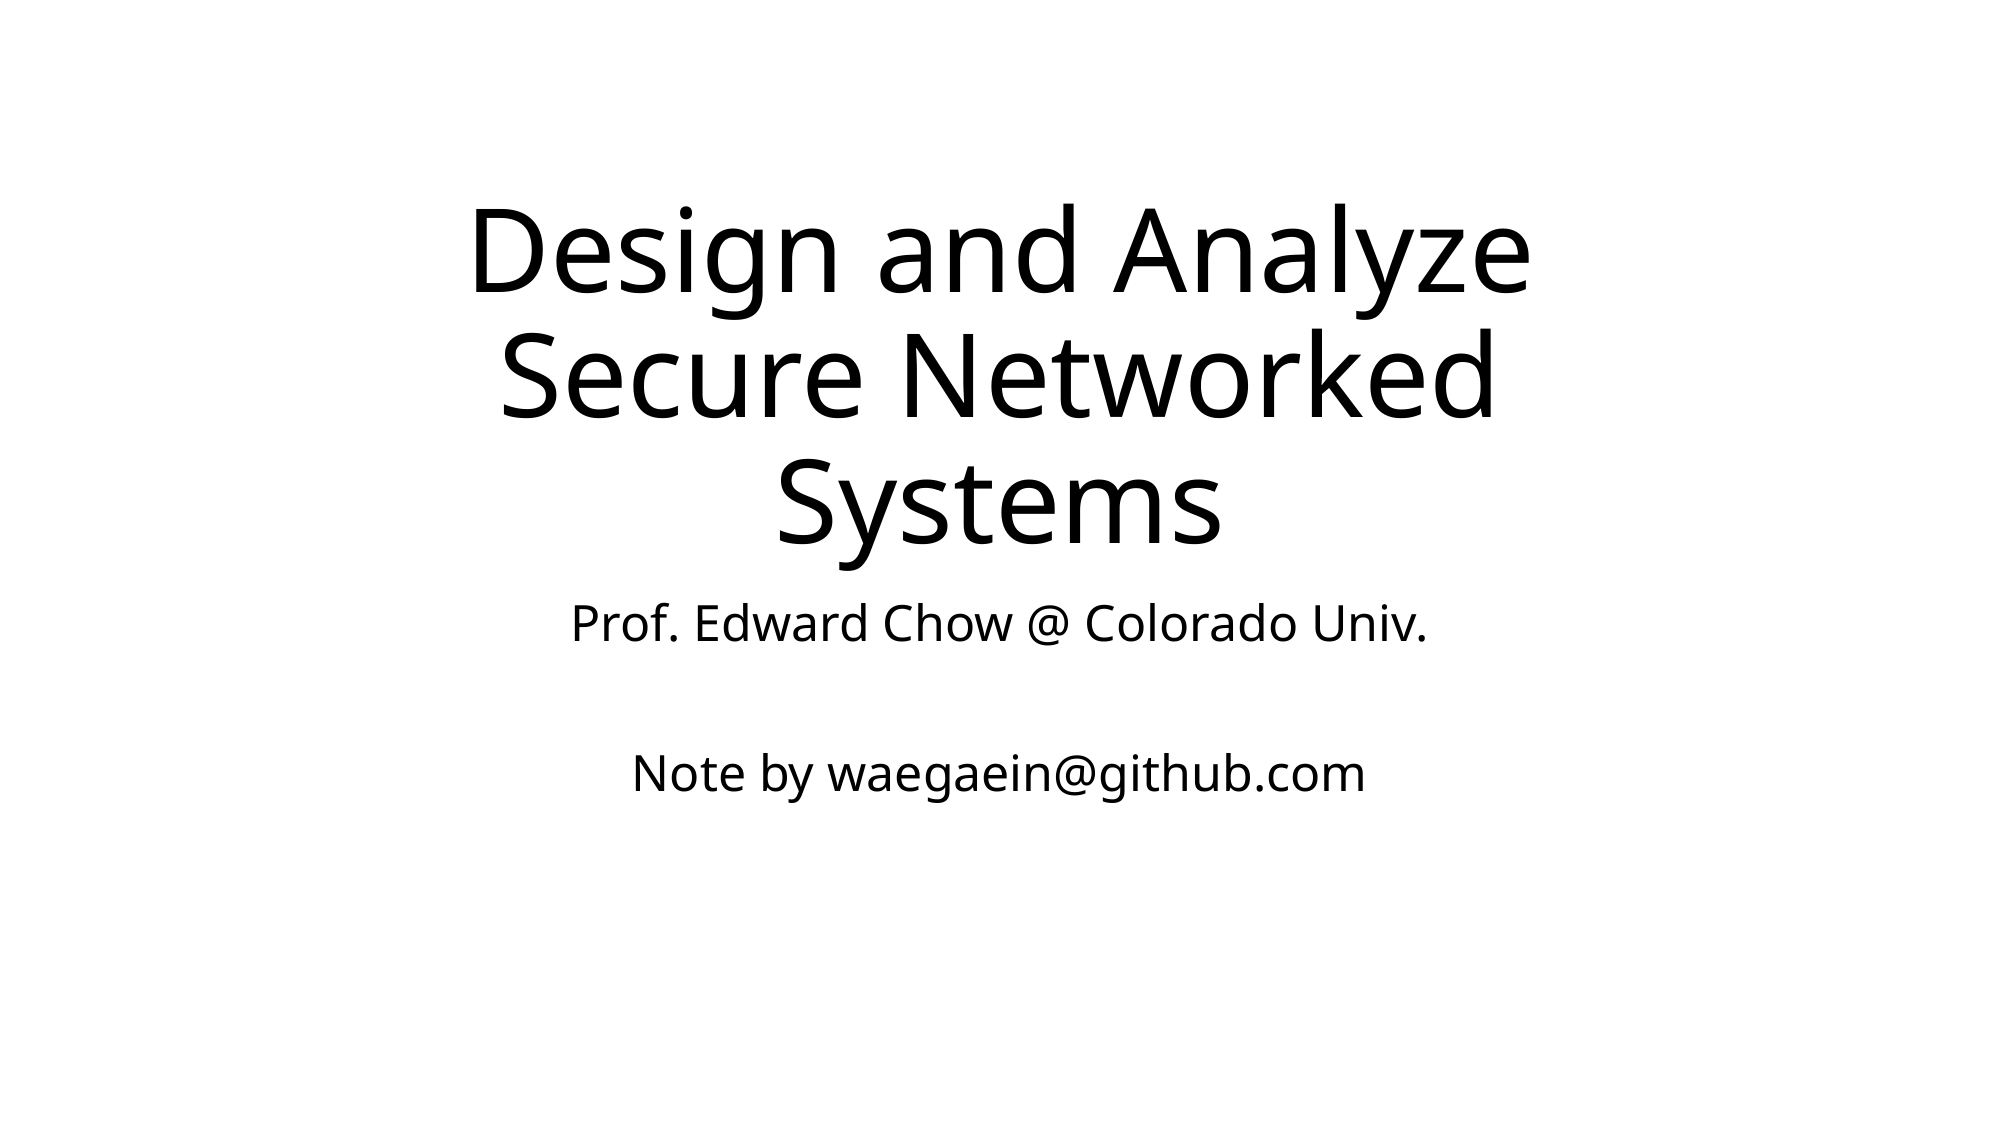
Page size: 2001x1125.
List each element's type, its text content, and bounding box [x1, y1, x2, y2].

subtitle Prof. Edward Chow @ Colorado Univ. Note by waegaein@github.com [249, 590, 1750, 863]
title Design and Analyze Secure Networked Systems [249, 184, 1750, 576]
